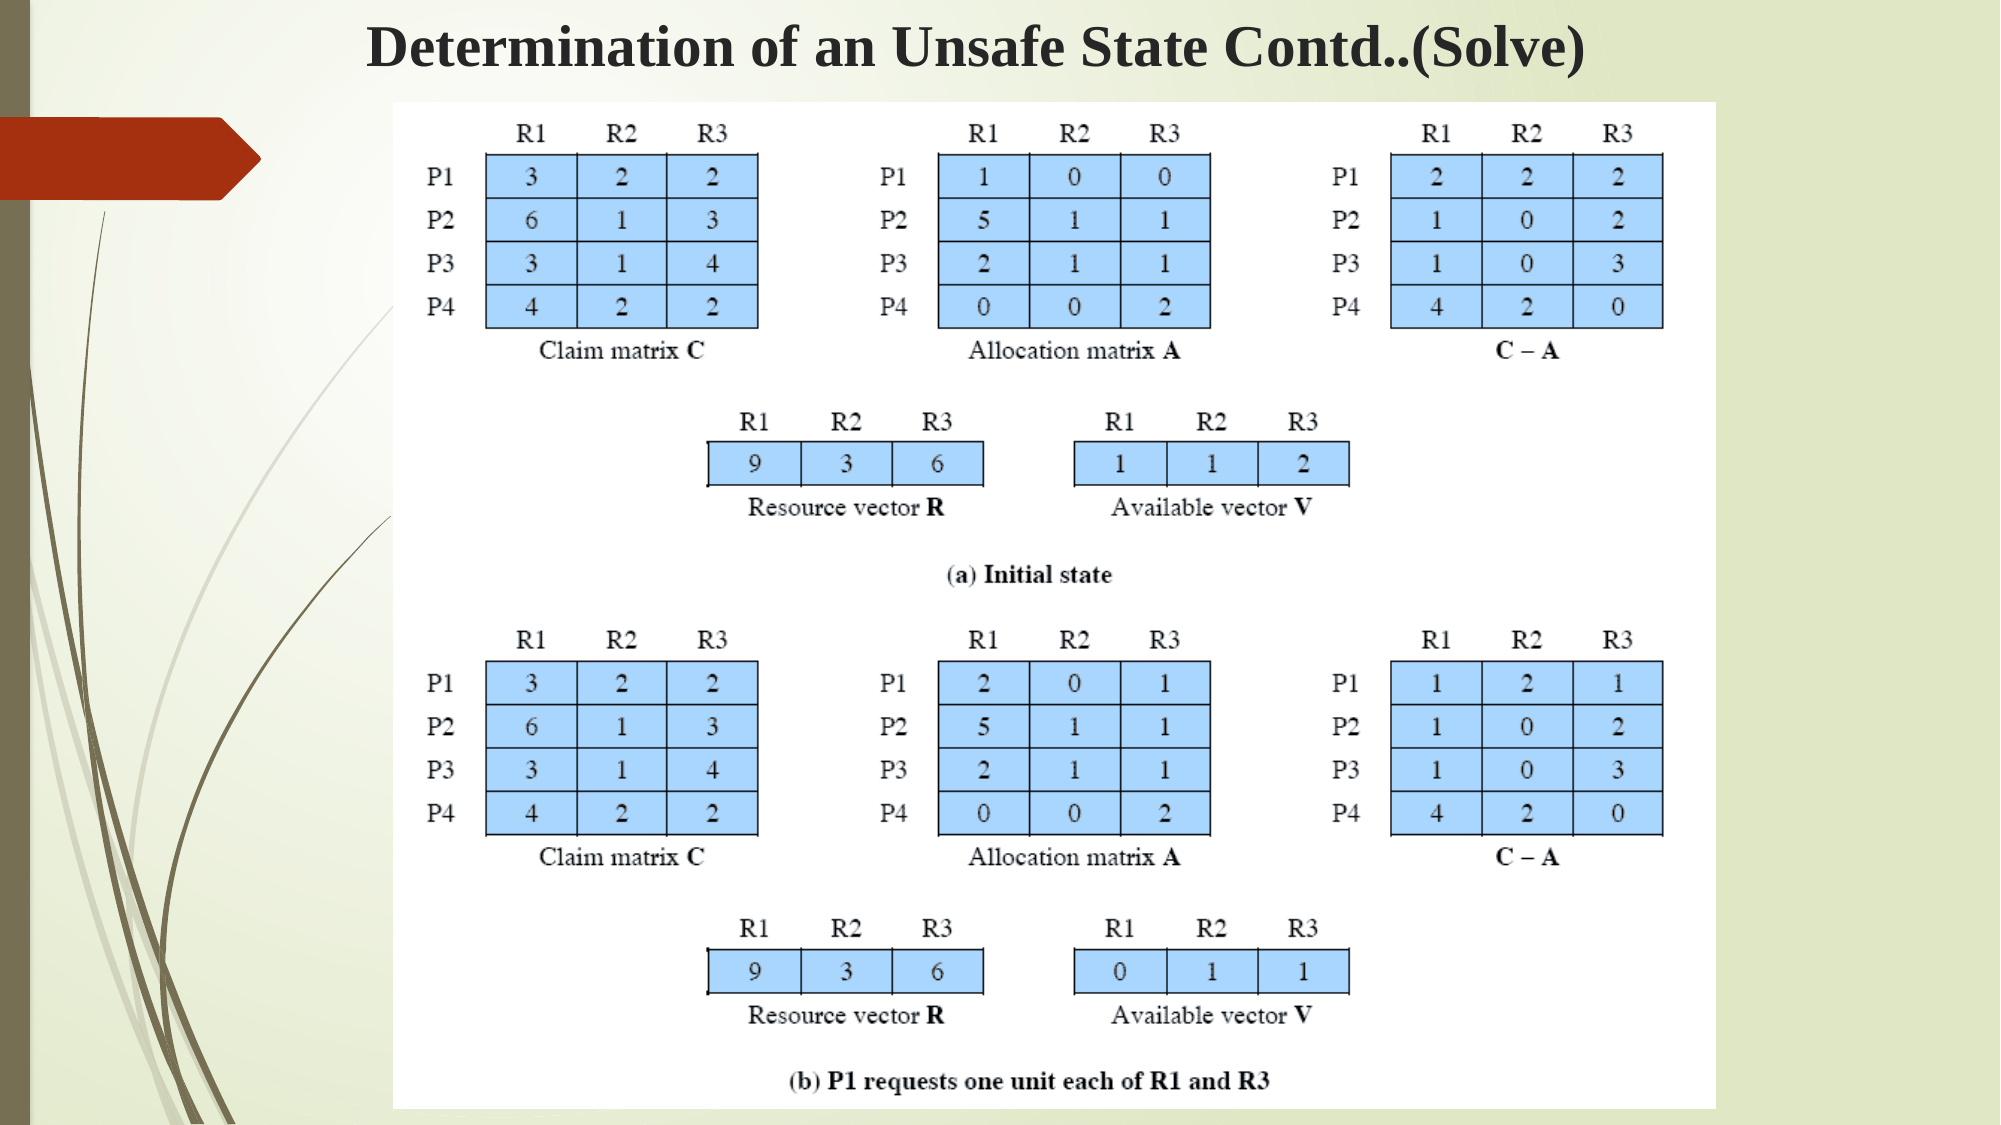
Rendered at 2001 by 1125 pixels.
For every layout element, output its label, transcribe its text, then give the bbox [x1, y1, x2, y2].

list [392, 102, 1716, 1109]
title Determination of an Unsafe State Contd..(Solve) [351, 0, 1814, 88]
